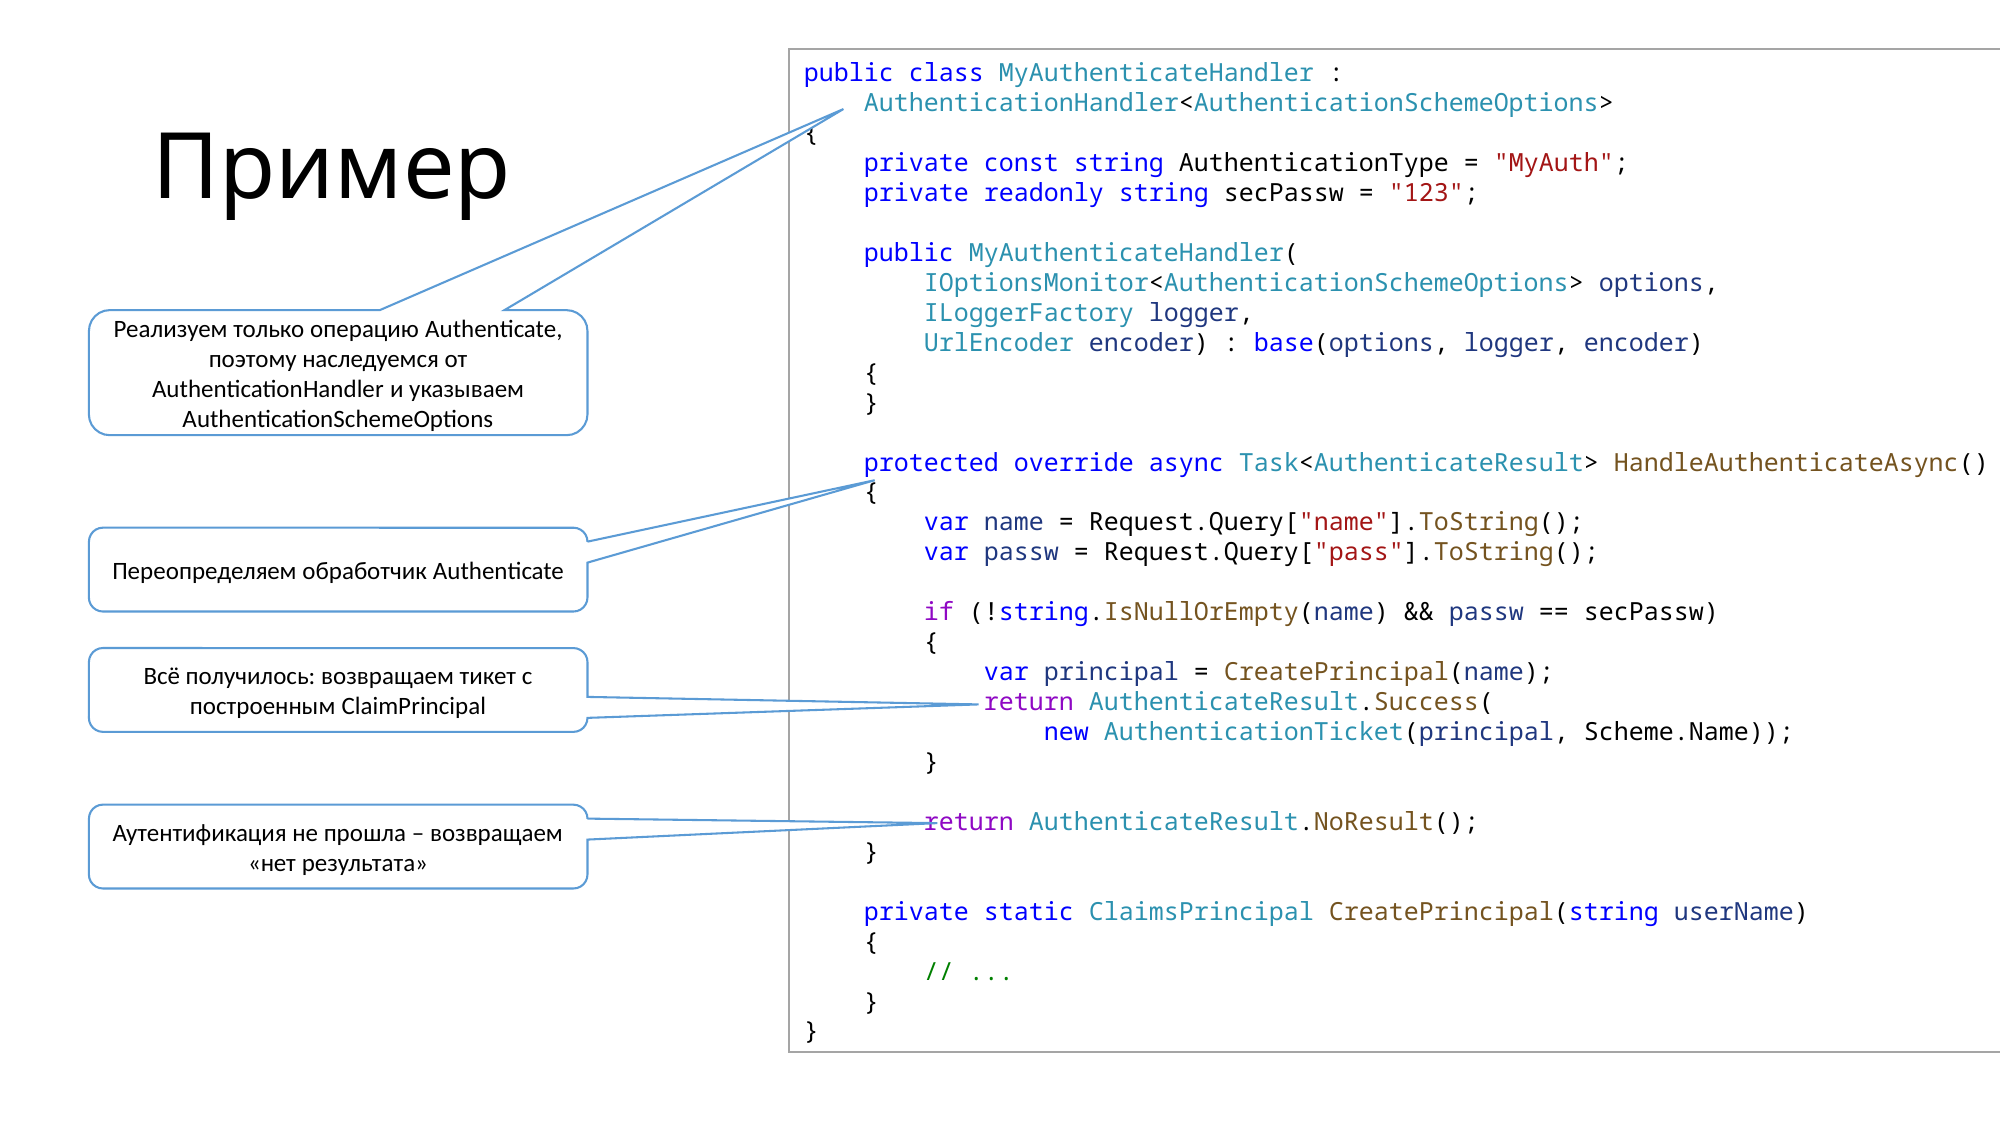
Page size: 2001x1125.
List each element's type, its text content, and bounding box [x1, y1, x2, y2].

title Пример [137, 59, 788, 278]
text_box Переопределяем обработчик Authenticate [87, 479, 875, 613]
text_box Реализуем только операцию Authenticate, поэтому наследуемся от AuthenticationHandler и указываем AuthenticationSchemeOptions [87, 108, 844, 437]
text_box Всё получилось: возвращаем тикет с построенным ClaimPrincipal [87, 646, 979, 733]
text_box Аутентификация не прошла – возвращаем «нет результата» [87, 803, 938, 890]
text_box public class MyAuthenticateHandler : AuthenticationHandler<AuthenticationSchemeOptions> { private const string AuthenticationType = "MyAuth"; private readonly string secPassw = "123"; public MyAuthenticateHandler( IOptionsMonitor<AuthenticationSchemeOptions> options, ILoggerFactory logger, UrlEncoder encoder) : base(options, logger, encoder) { } protected override async Task<AuthenticateResult> HandleAuthenticateAsync() { var name = Request.Query["name"].ToString(); var passw = Request.Query["pass"].ToString(); if (!string.IsNullOrEmpty(name) && passw == secPassw) { var principal = CreatePrincipal(name); return AuthenticateResult.Success( new AuthenticationTicket(principal, Scheme.Name)); } return AuthenticateResult.NoResult(); } private static ClaimsPrincipal CreatePrincipal(string userName) { // ... } } [788, 48, 2000, 1053]
